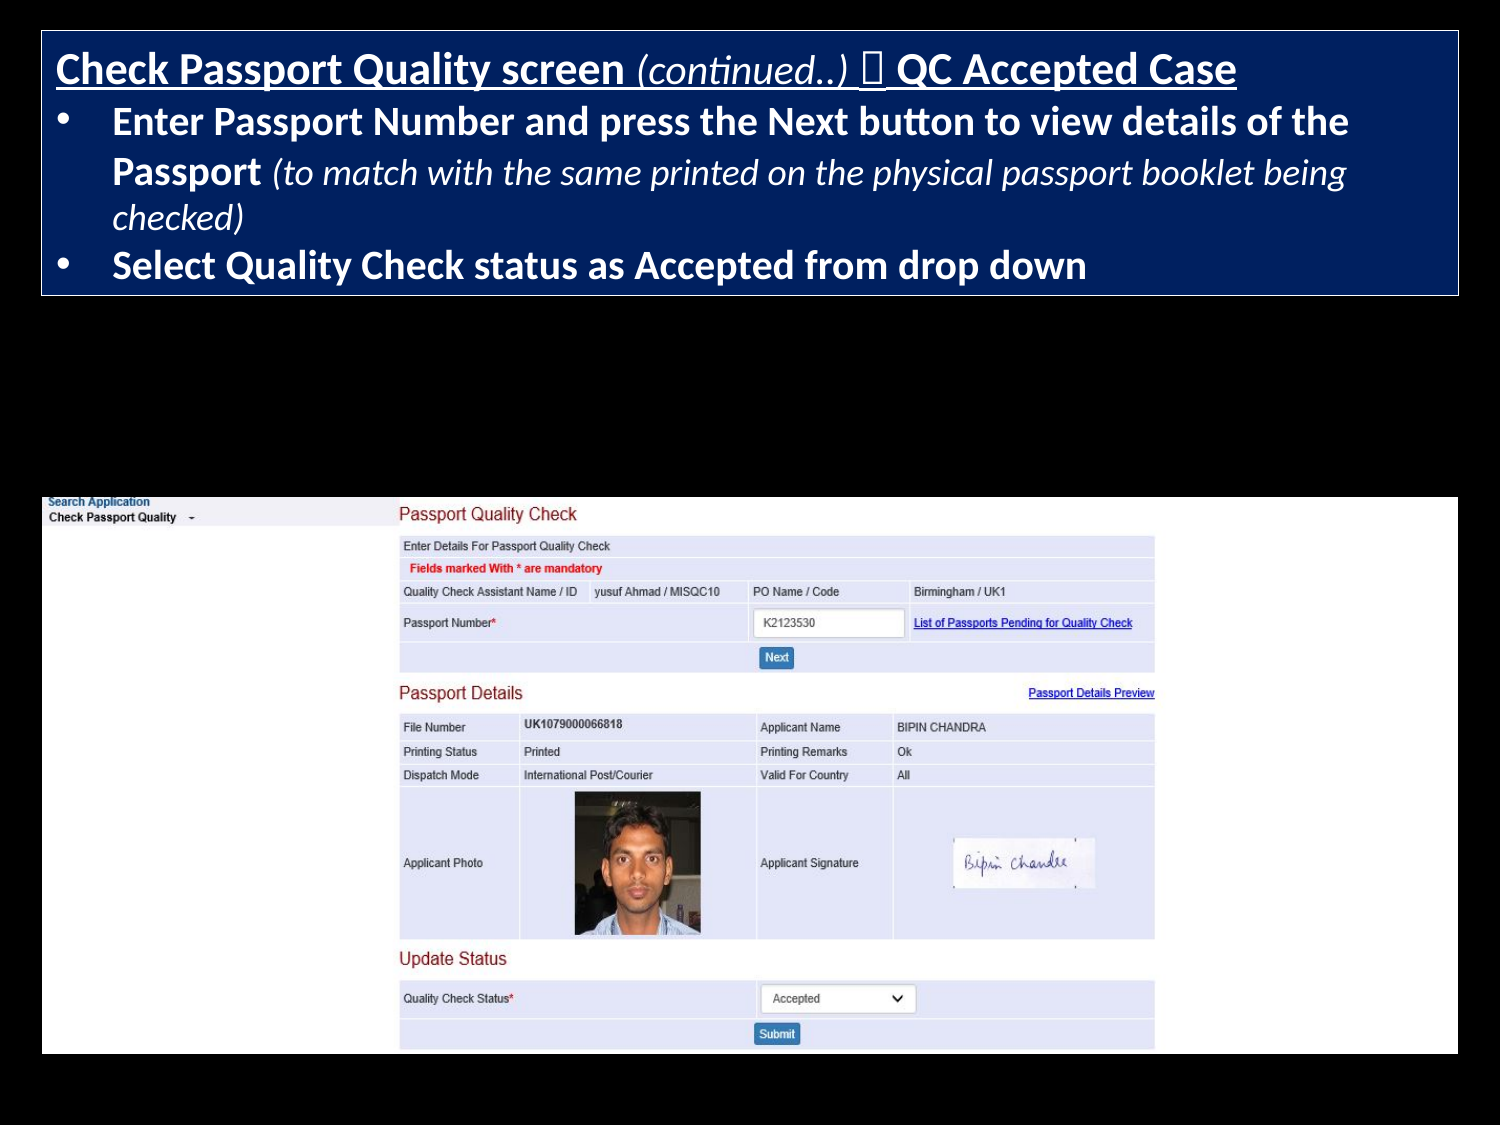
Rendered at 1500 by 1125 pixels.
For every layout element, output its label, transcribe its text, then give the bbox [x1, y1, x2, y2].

picture [41, 496, 1459, 1055]
text_box Check Passport Quality screen (continued..)  QC Accepted Case Enter Passport Number and press the Next button to view details of the Passport (to match with the same printed on the physical passport booklet being checked) Select Quality Check status as Accepted from drop down [41, 30, 1459, 296]
